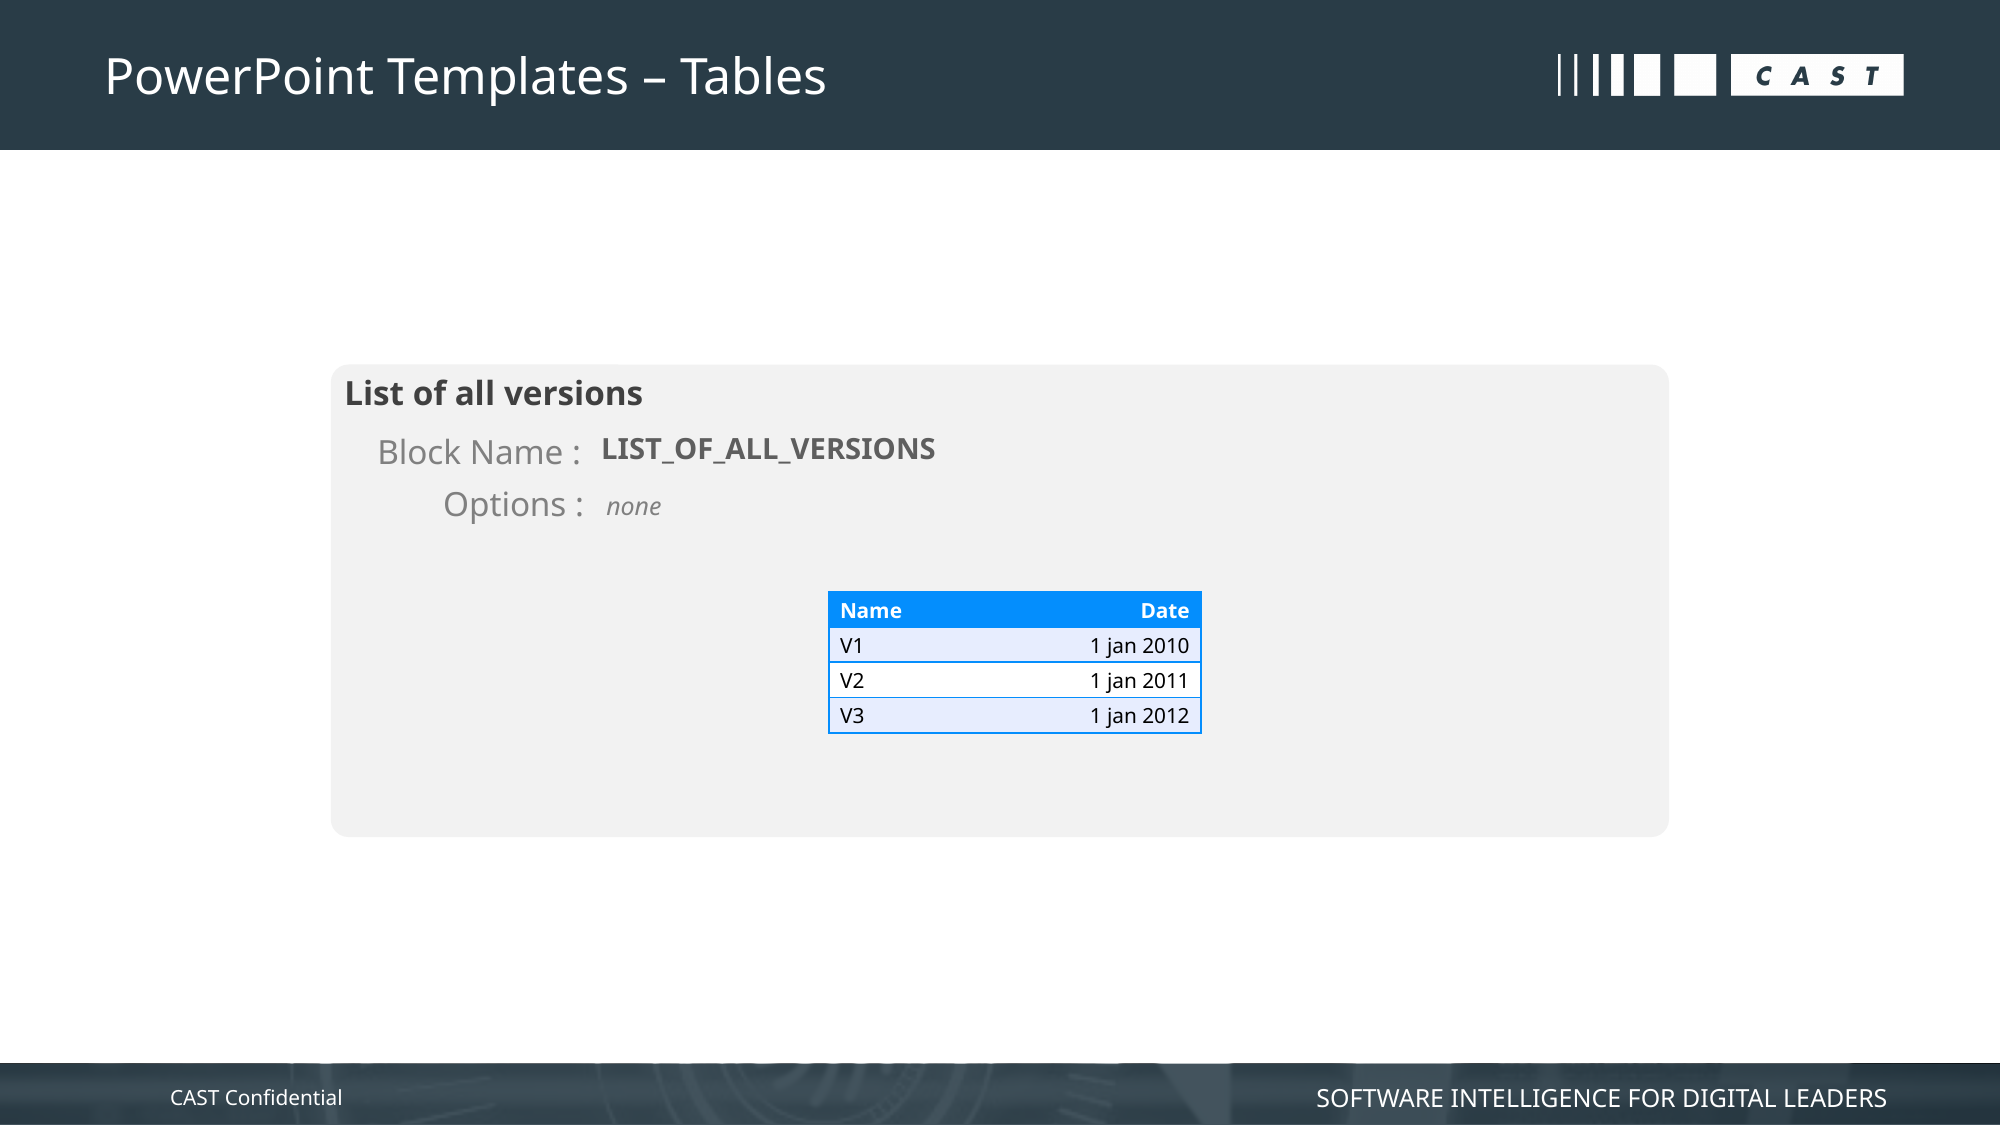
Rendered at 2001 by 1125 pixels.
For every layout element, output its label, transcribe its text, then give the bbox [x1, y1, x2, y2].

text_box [314, 364, 1680, 838]
picture [1558, 54, 1904, 96]
title PowerPoint Templates – Tables [89, 6, 1527, 150]
